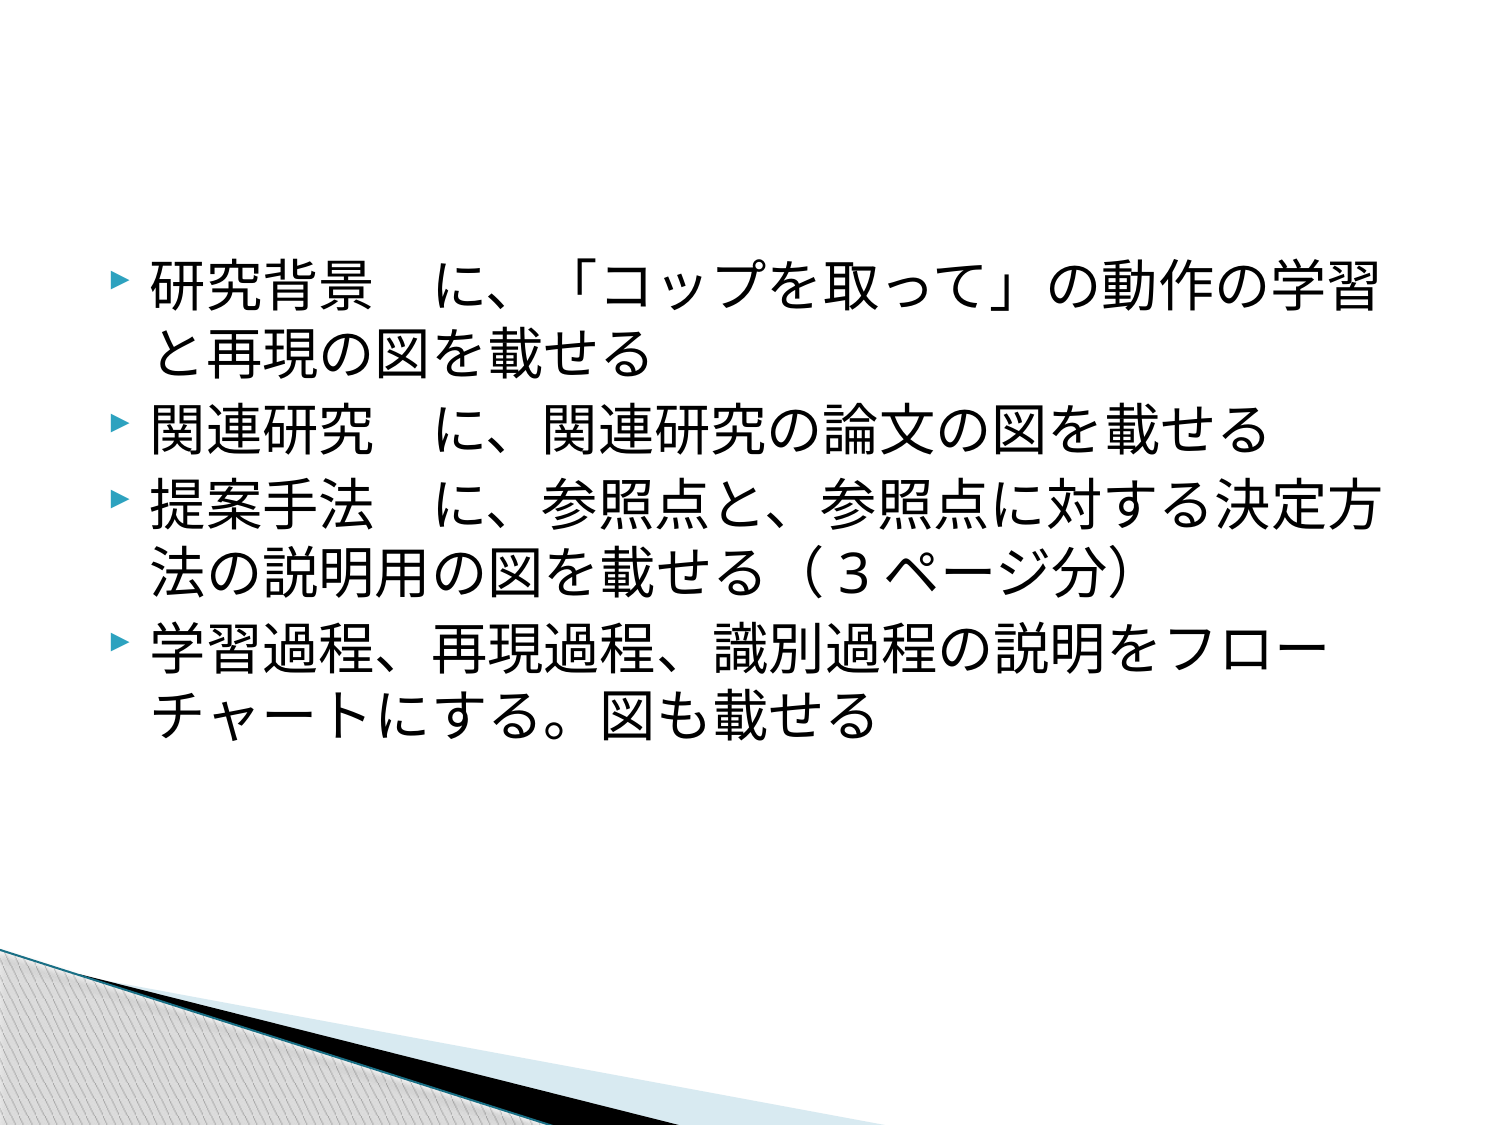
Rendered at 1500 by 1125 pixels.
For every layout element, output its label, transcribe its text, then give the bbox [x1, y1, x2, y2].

list 研究背景 に、「コップを取って」の動作の学習と再現の図を載せる 関連研究 に、関連研究の論文の図を載せる 提案手法 に、参照点と、参照点に対する決定方法の説明用の図を載せる（3ページ分） 学習過程、再現過程、識別過程の説明をフローチャートにする。図も載せる [75, 243, 1425, 986]
